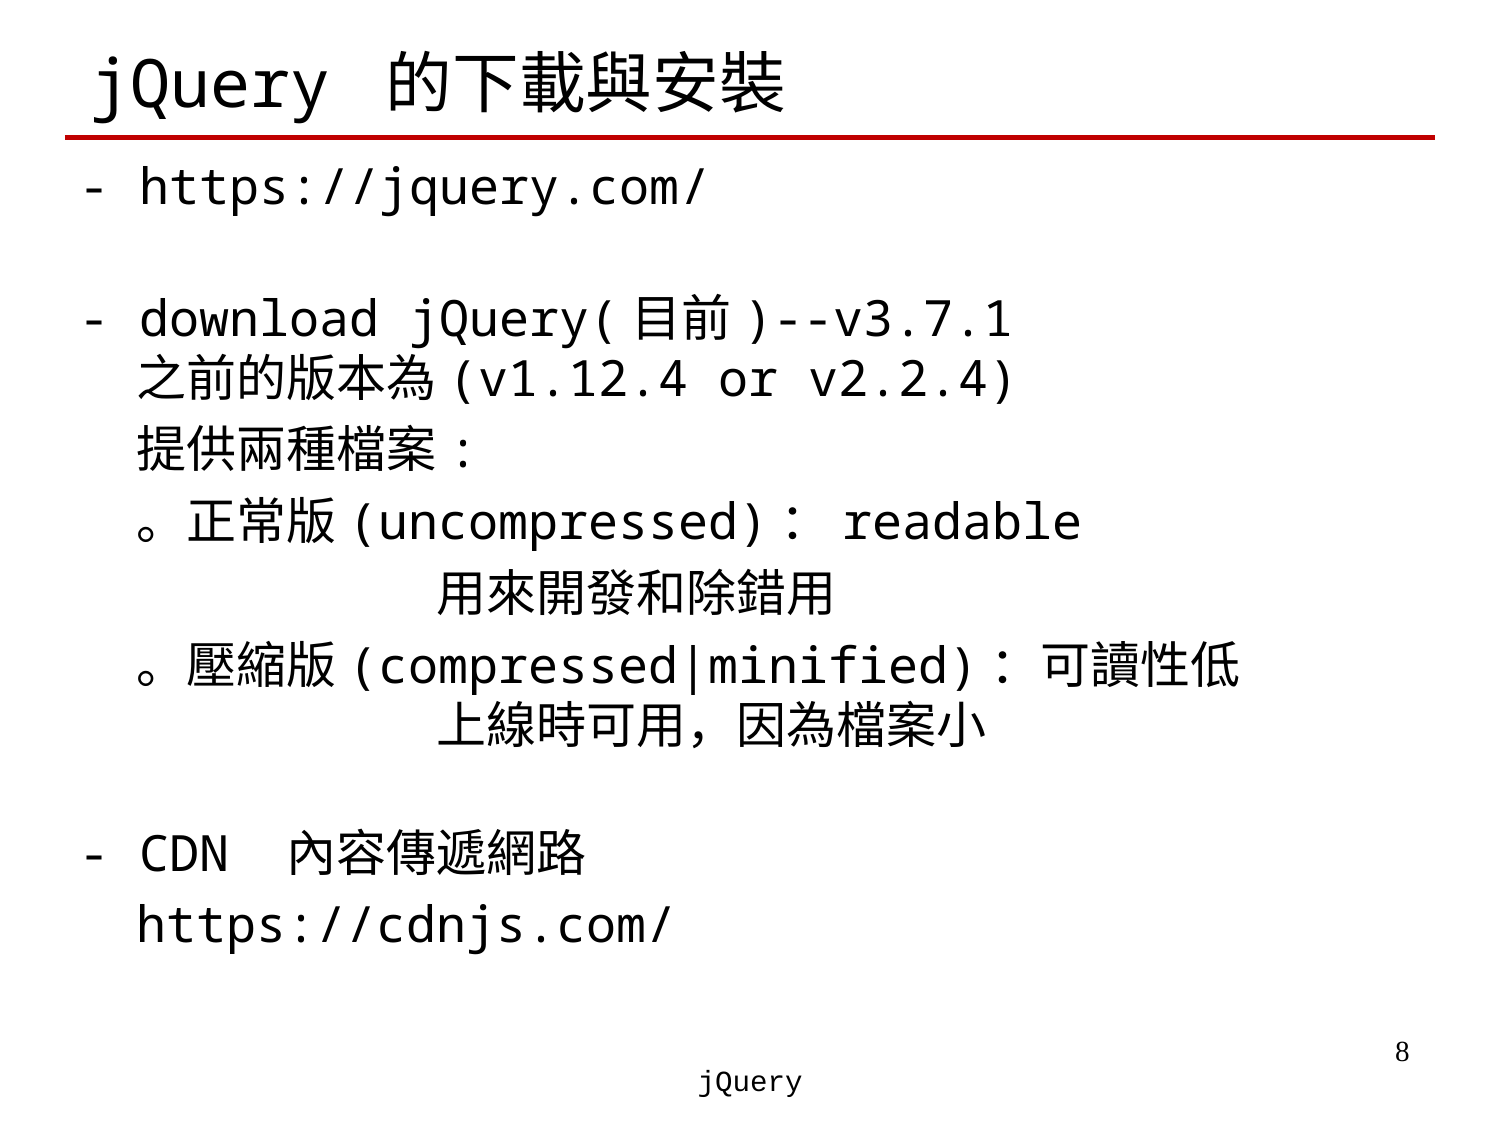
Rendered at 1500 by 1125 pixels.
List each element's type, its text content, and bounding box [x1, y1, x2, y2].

text_box jQuery [512, 1054, 988, 1125]
title jQuery 的下載與安裝 [75, 23, 1425, 135]
list - https://jquery.com/ - download jQuery(目前)--v3.7.1 之前的版本為(v1.12.4 or v2.2.4) 提供兩種檔案: 。正常版(uncompressed)：readable 用來開發和除錯用 。壓縮版(compressed|minified)：可讀性低 上線時可用，因為檔案小 - CDN 內容傳遞網路 https://cdnjs.com/ [64, 147, 1436, 988]
slide_number ‹#› [1074, 1024, 1425, 1103]
